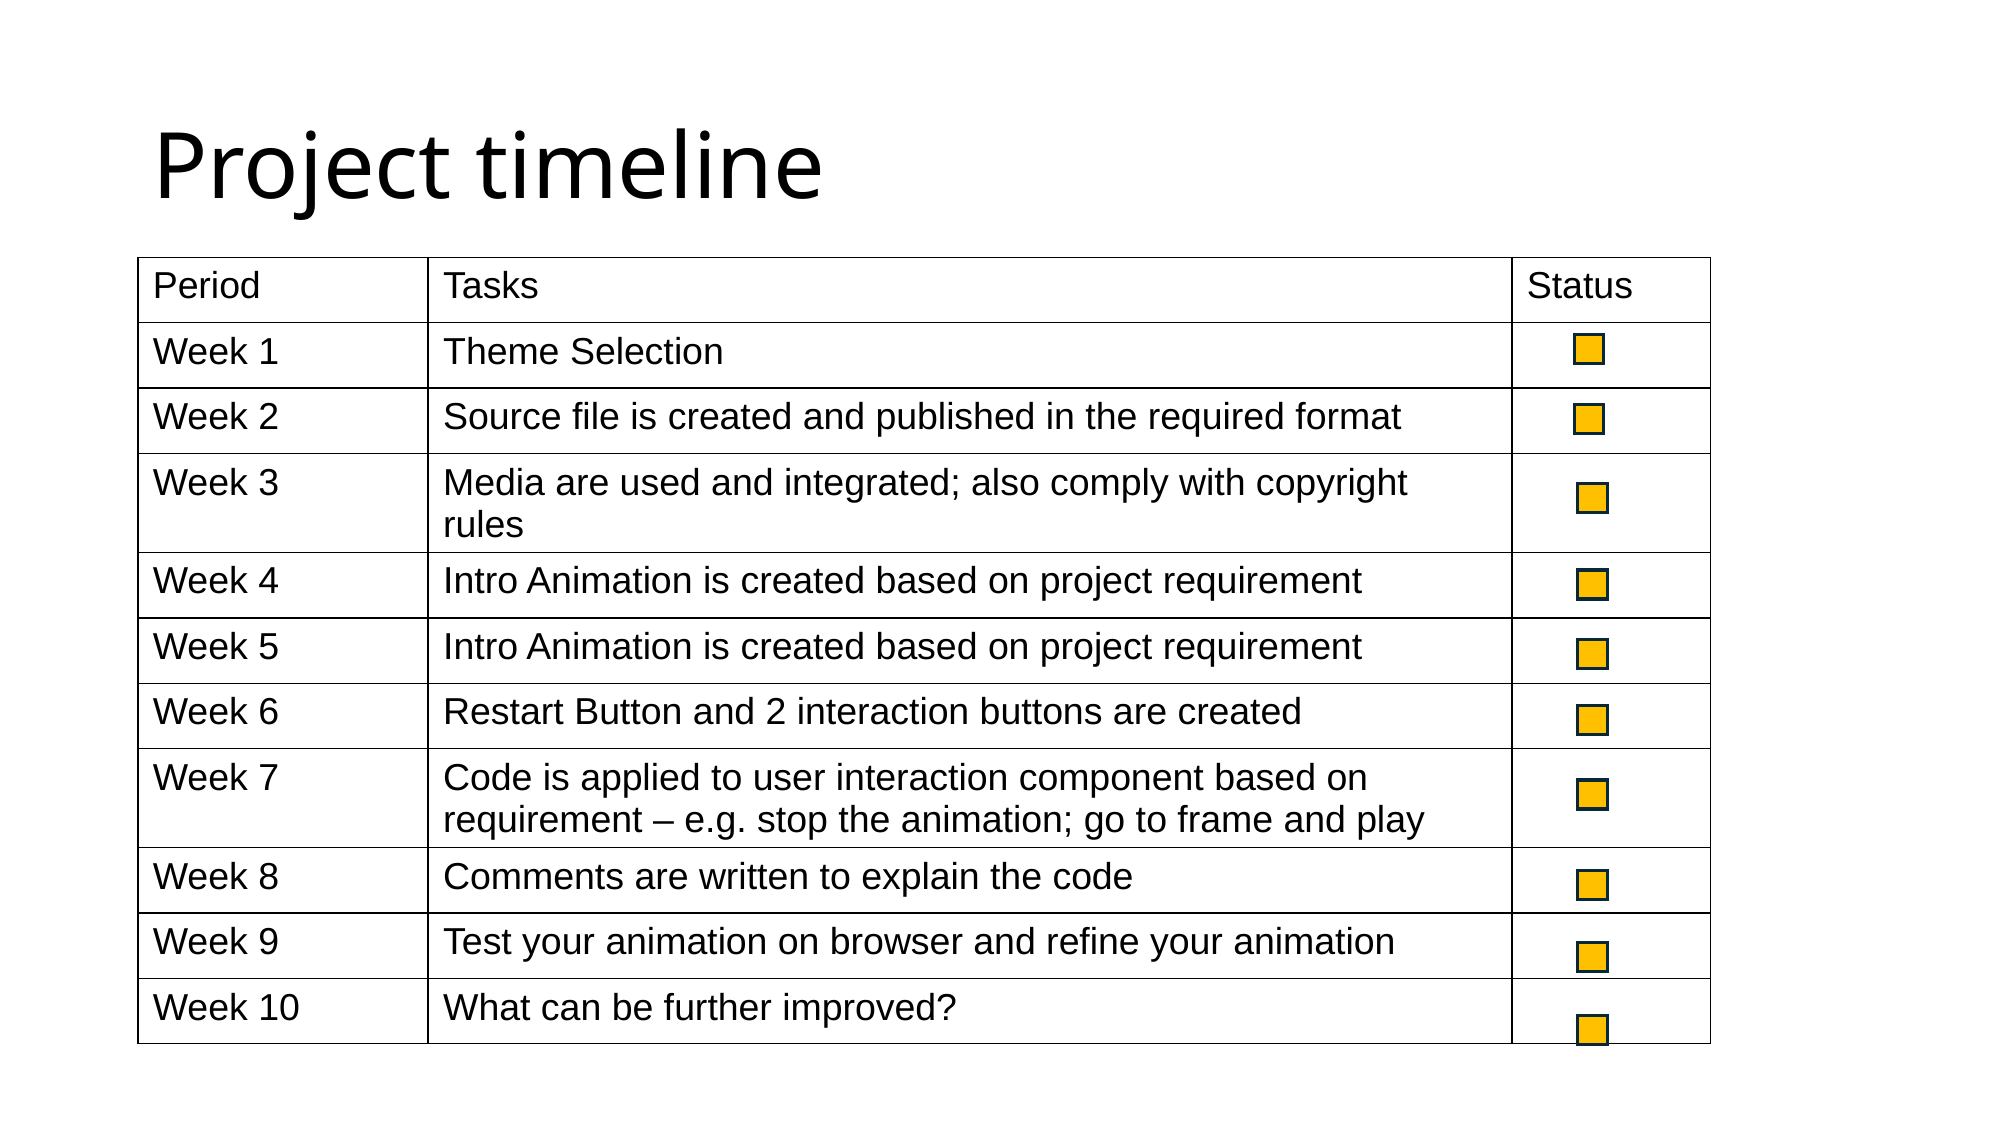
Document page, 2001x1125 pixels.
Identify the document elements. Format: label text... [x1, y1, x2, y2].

table_cell [1513, 749, 1710, 847]
table_cell [1513, 848, 1710, 912]
table_header Tasks [429, 258, 1511, 322]
table_cell Source file is created and published in the required format [429, 389, 1511, 453]
table_cell Week 8 [139, 848, 427, 912]
text_box [1577, 870, 1608, 900]
table_cell [1513, 914, 1710, 978]
table_cell Theme Selection [429, 323, 1511, 387]
table_cell [1513, 389, 1710, 453]
table_cell What can be further improved? [429, 979, 1511, 1043]
text_box [1577, 639, 1608, 669]
title Project timeline [137, 59, 1863, 278]
text_box [1577, 483, 1608, 513]
table_cell [1513, 619, 1710, 683]
table_cell [1513, 323, 1710, 387]
text_box [1574, 334, 1604, 364]
table_cell Week 4 [139, 553, 427, 617]
table_cell Week 9 [139, 914, 427, 978]
table_cell Week 1 [139, 323, 427, 387]
table_cell Media are used and integrated; also comply with copyright rules [429, 454, 1511, 552]
text_box [1577, 780, 1608, 810]
table_cell Test your animation on browser and refine your animation [429, 914, 1511, 978]
table_cell [1513, 553, 1710, 617]
table_cell Intro Animation is created based on project requirement [429, 553, 1511, 617]
table_cell [1513, 684, 1710, 748]
text_box [1577, 1015, 1608, 1045]
table_cell [1513, 454, 1710, 552]
table_header Status [1513, 258, 1710, 322]
text_box [1577, 570, 1608, 600]
table_cell Week 2 [139, 389, 427, 453]
table_cell Intro Animation is created based on project requirement [429, 619, 1511, 683]
text_box [1577, 942, 1608, 972]
table_cell Week 5 [139, 619, 427, 683]
table_cell Comments are written to explain the code [429, 848, 1511, 912]
table_cell Week 6 [139, 684, 427, 748]
table_header Period [139, 258, 427, 322]
table_cell Restart Button and 2 interaction buttons are created [429, 684, 1511, 748]
table_cell [1513, 979, 1710, 1043]
text_box [1577, 705, 1608, 735]
table_cell Code is applied to user interaction component based on requirement – e.g. stop the animation; go to frame and play [429, 749, 1511, 847]
text_box [1574, 404, 1604, 434]
table_cell Week 3 [139, 454, 427, 552]
table_cell Week 7 [139, 749, 427, 847]
table_cell Week 10 [139, 979, 427, 1043]
